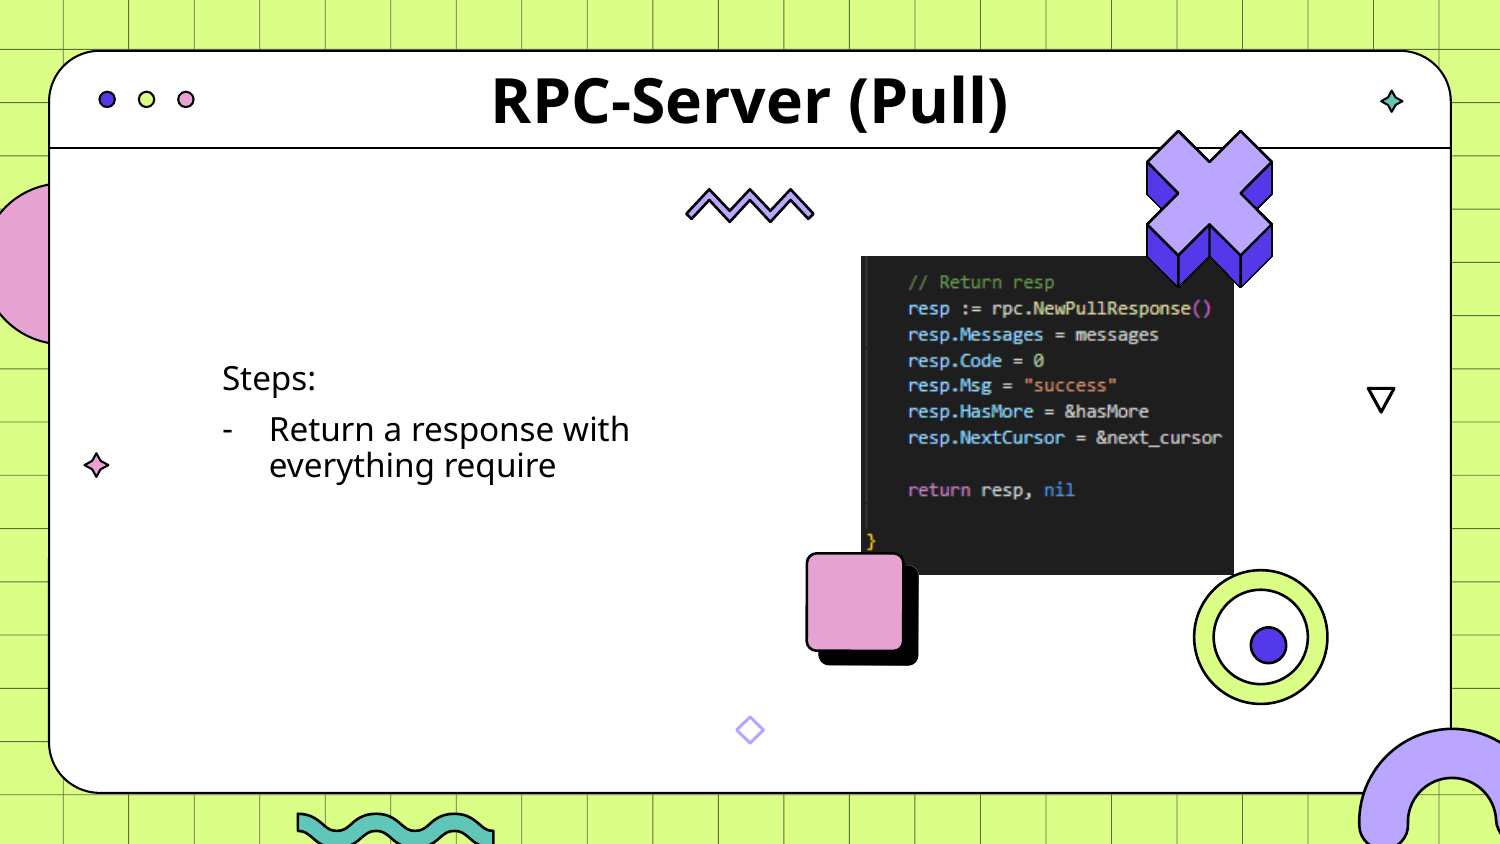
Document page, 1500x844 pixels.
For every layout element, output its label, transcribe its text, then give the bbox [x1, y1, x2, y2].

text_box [1194, 570, 1328, 704]
text_box Steps: Return a response with everything require [207, 354, 787, 490]
picture [861, 256, 1234, 575]
text_box [84, 453, 109, 477]
text_box [1382, 90, 1403, 112]
text_box [1366, 386, 1396, 414]
text_box [1359, 728, 1500, 844]
text_box [806, 553, 904, 651]
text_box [1145, 129, 1273, 288]
text_box [98, 90, 116, 109]
title RPC-Server (Pull) [118, 72, 1382, 134]
text_box [686, 189, 814, 222]
text_box [735, 715, 765, 745]
